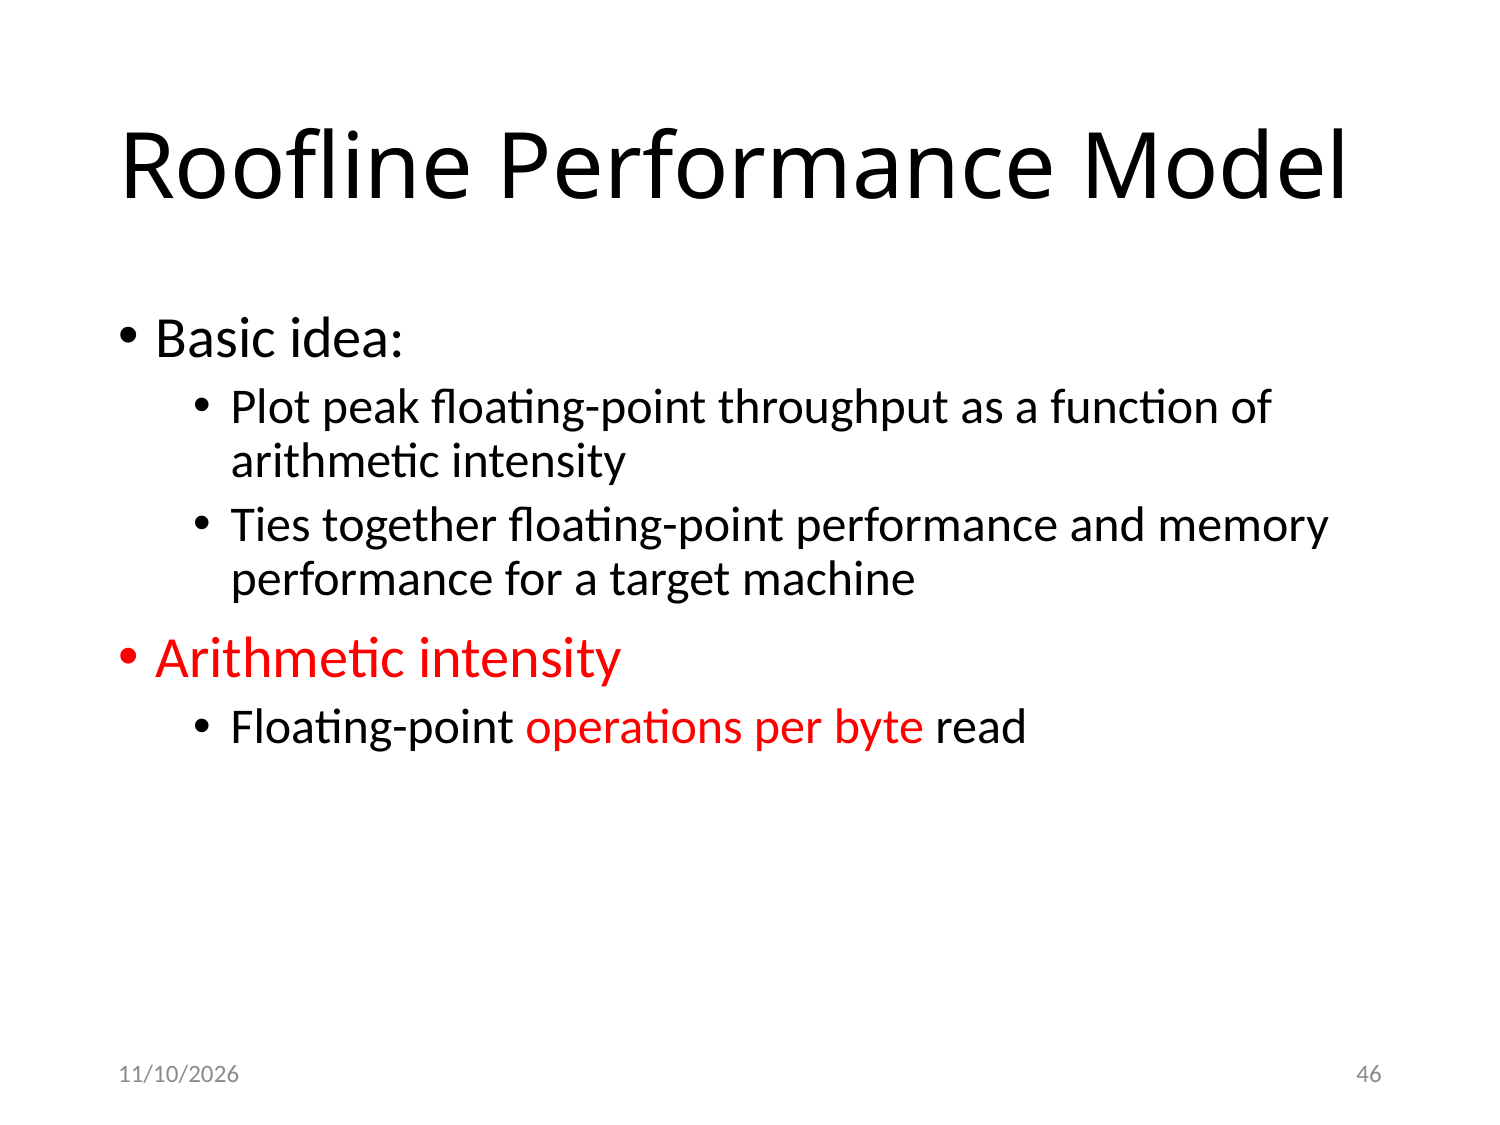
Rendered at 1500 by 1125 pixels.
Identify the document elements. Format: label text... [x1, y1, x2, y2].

list Basic idea: Plot peak floating-point throughput as a function of arithmetic intensity Ties together floating-point performance and memory performance for a target machine Arithmetic intensity Floating-point operations per byte read [103, 299, 1397, 1014]
title Roofline Performance Model [103, 59, 1397, 278]
slide_number 46 [1059, 1042, 1397, 1103]
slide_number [103, 1042, 441, 1103]
